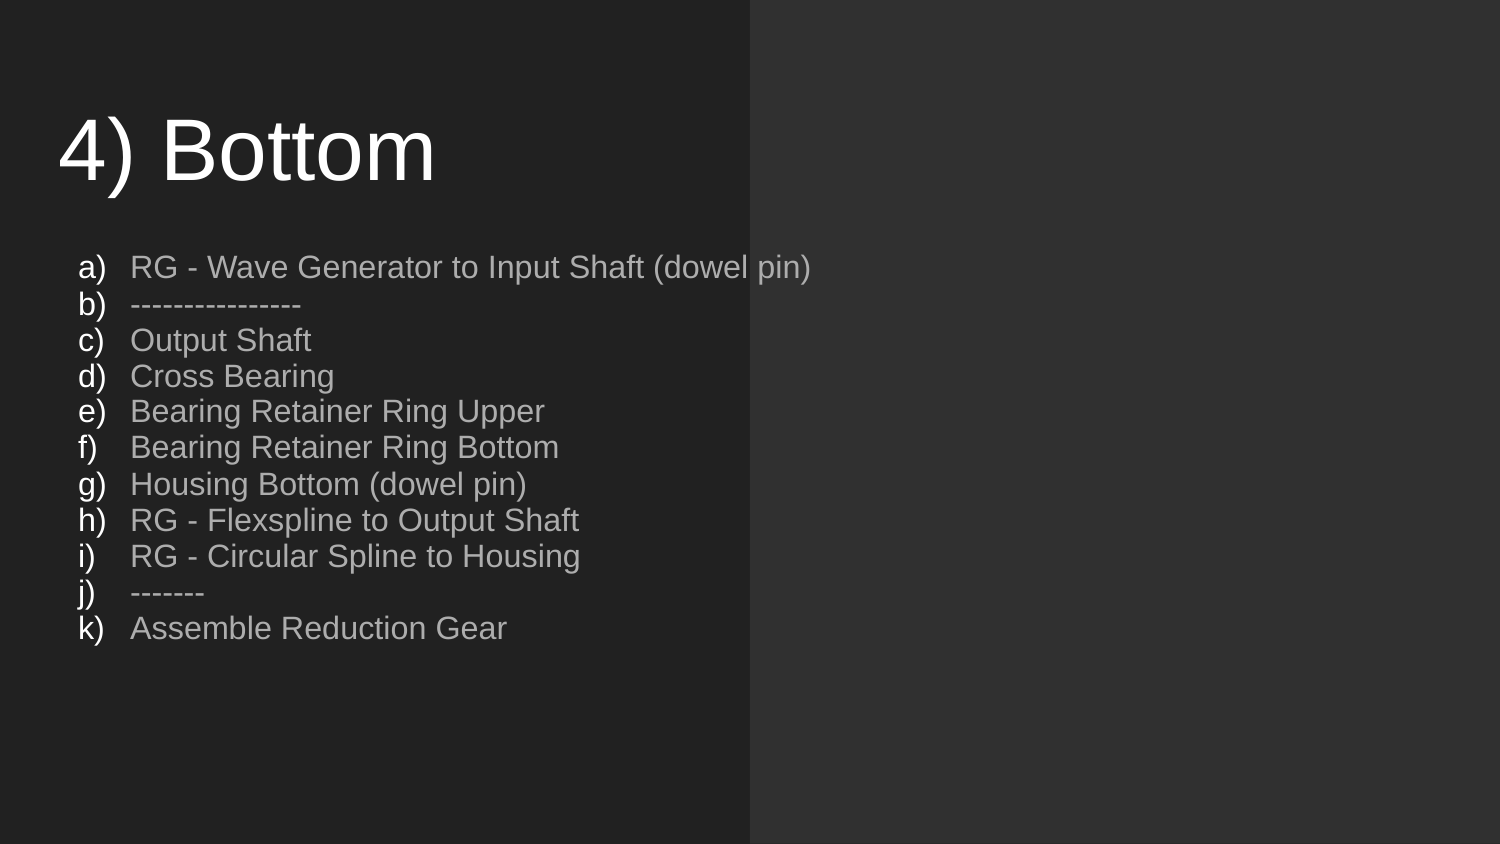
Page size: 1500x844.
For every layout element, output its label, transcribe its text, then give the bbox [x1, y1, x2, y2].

title 4) Bottom [43, 74, 708, 215]
subtitle RG - Wave Generator to Input Shaft (dowel pin) ---------------- Output Shaft Cross Bearing Bearing Retainer Ring Upper Bearing Retainer Ring Bottom Housing Bottom (dowel pin) RG - Flexspline to Output Shaft RG - Circular Spline to Housing ------- Assemble Reduction Gear [43, 234, 906, 663]
